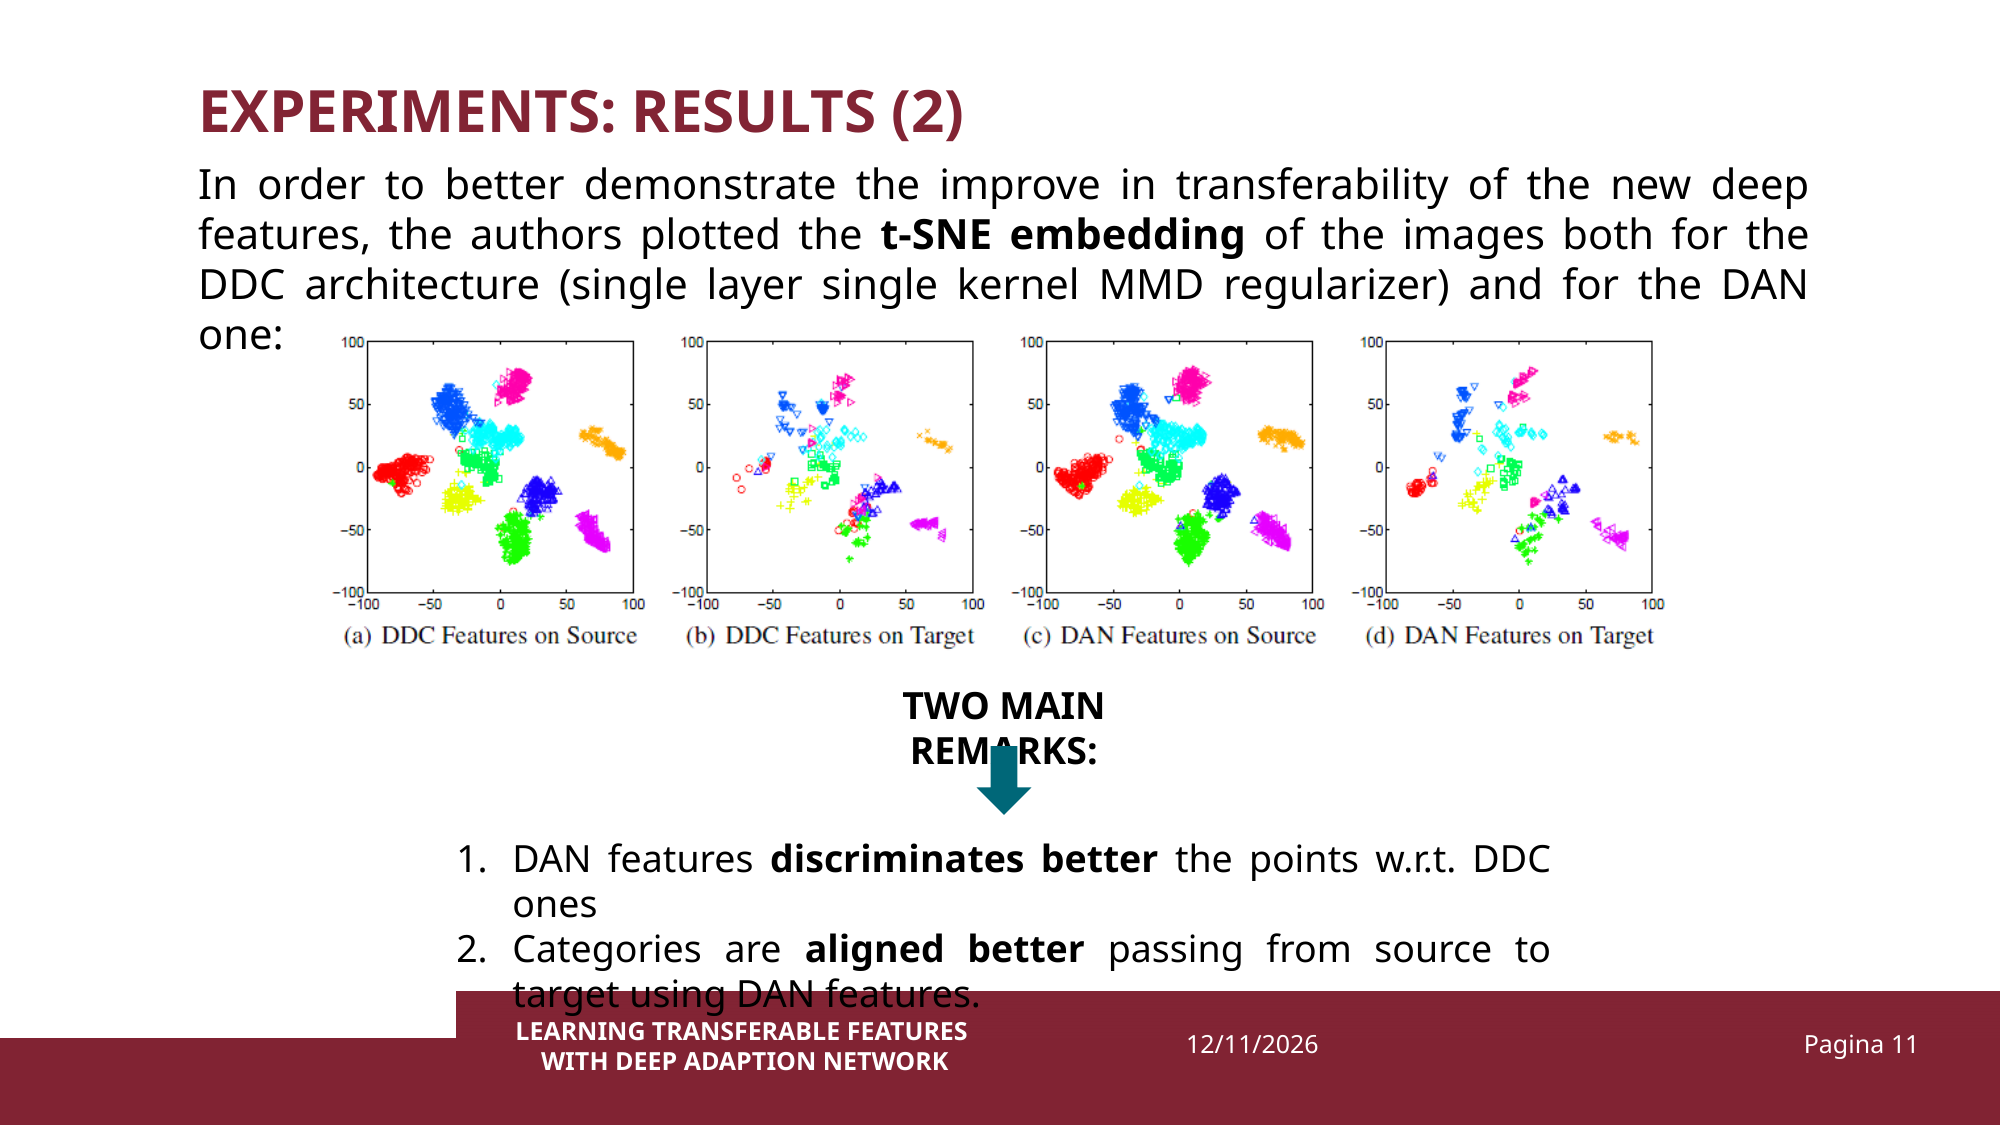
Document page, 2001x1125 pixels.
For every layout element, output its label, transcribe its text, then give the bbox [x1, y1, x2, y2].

text_box Two main remarks: [824, 674, 1184, 735]
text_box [0, 991, 2000, 1125]
text_box DAN features discriminates better the points w.r.t. DDC ones Categories are aligned better passing from source to target using DAN features. [441, 827, 1567, 977]
text_box [976, 746, 1032, 815]
text_box Experiments: results (2) [183, 66, 1825, 149]
picture [321, 333, 1687, 667]
text_box In order to better demonstrate the improve in transferability of the new deep features, the authors plotted the t-SNE embedding of the images both for the DDC architecture (single layer single kernel MMD regularizer) and for the DAN one: [183, 149, 1825, 317]
